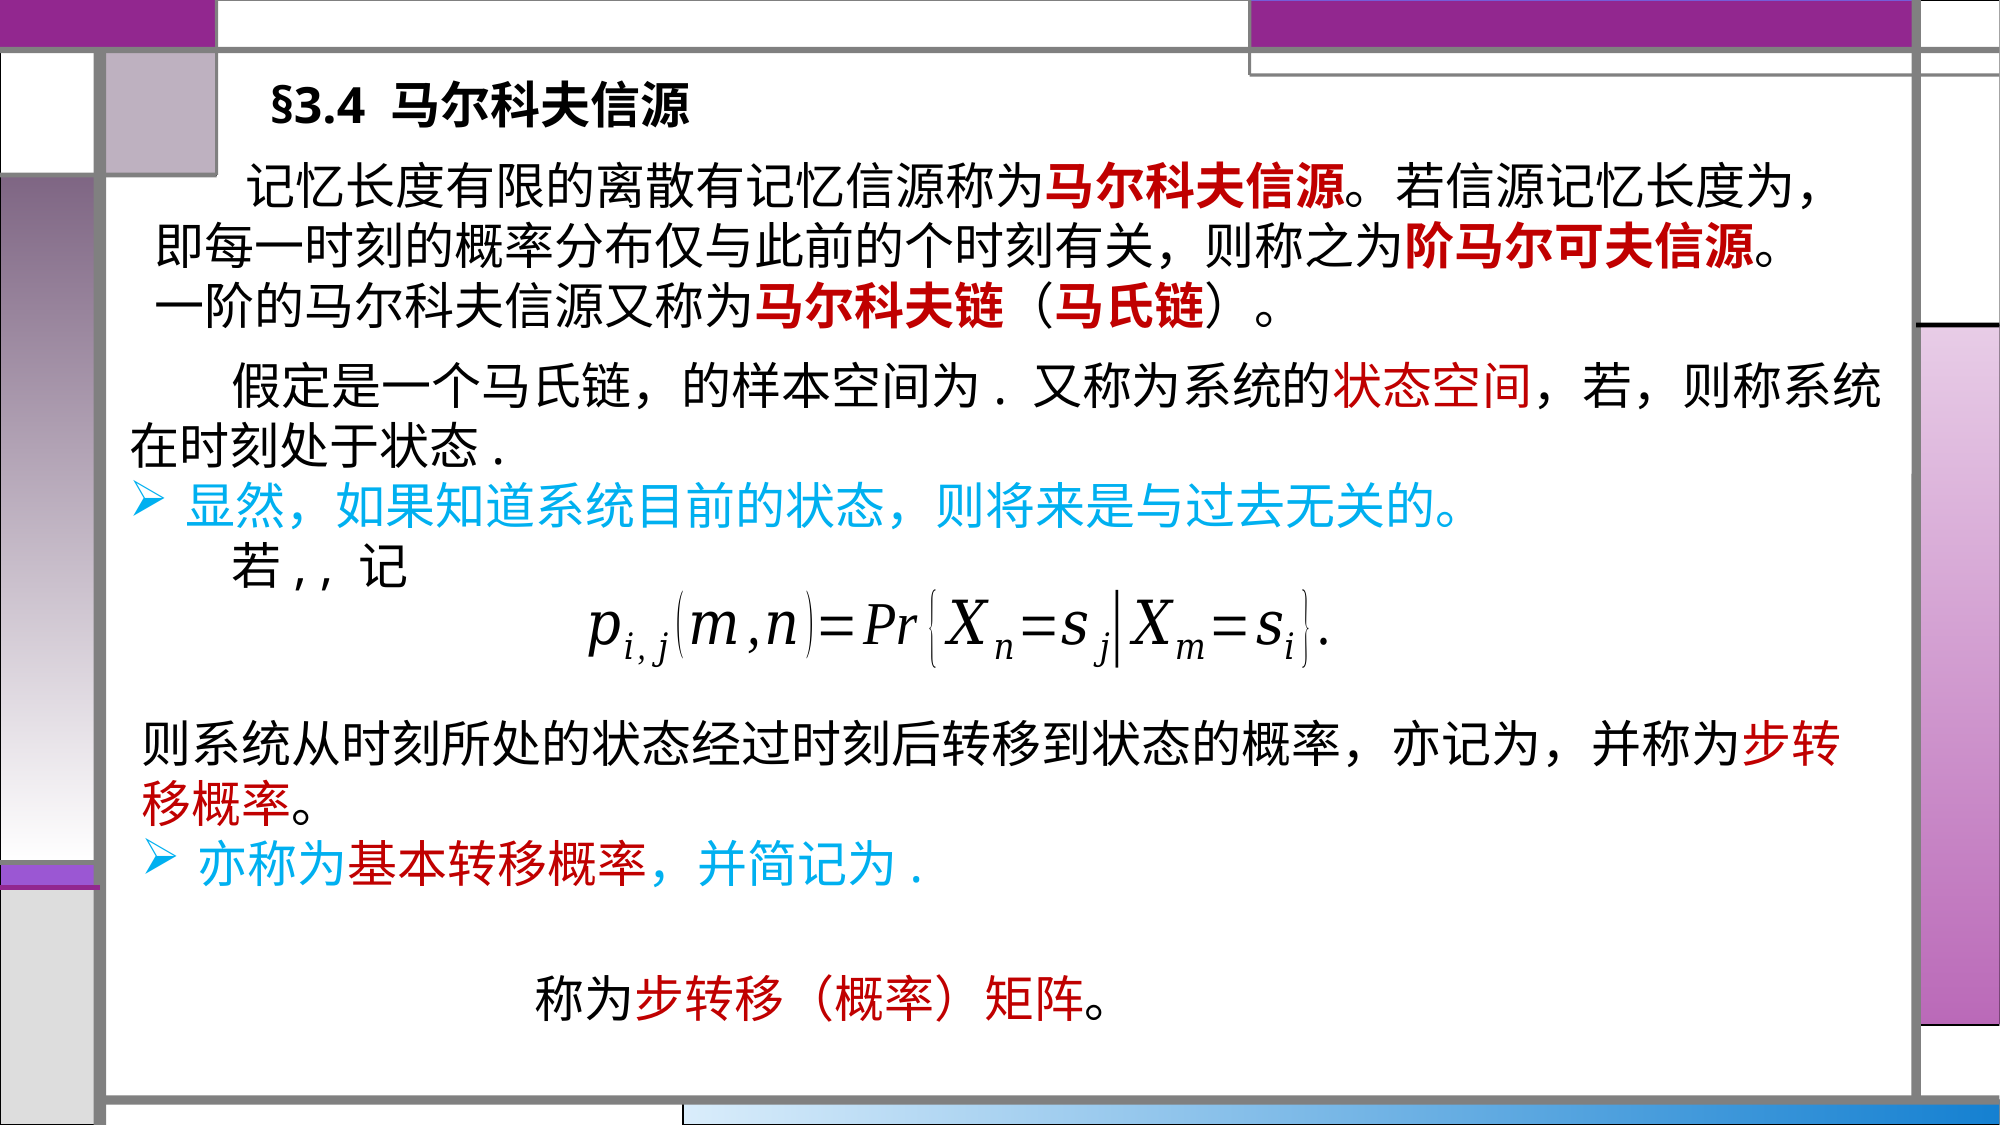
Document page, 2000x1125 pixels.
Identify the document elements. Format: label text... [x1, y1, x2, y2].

text_box §3.4 马尔科夫信源 [231, 65, 728, 141]
